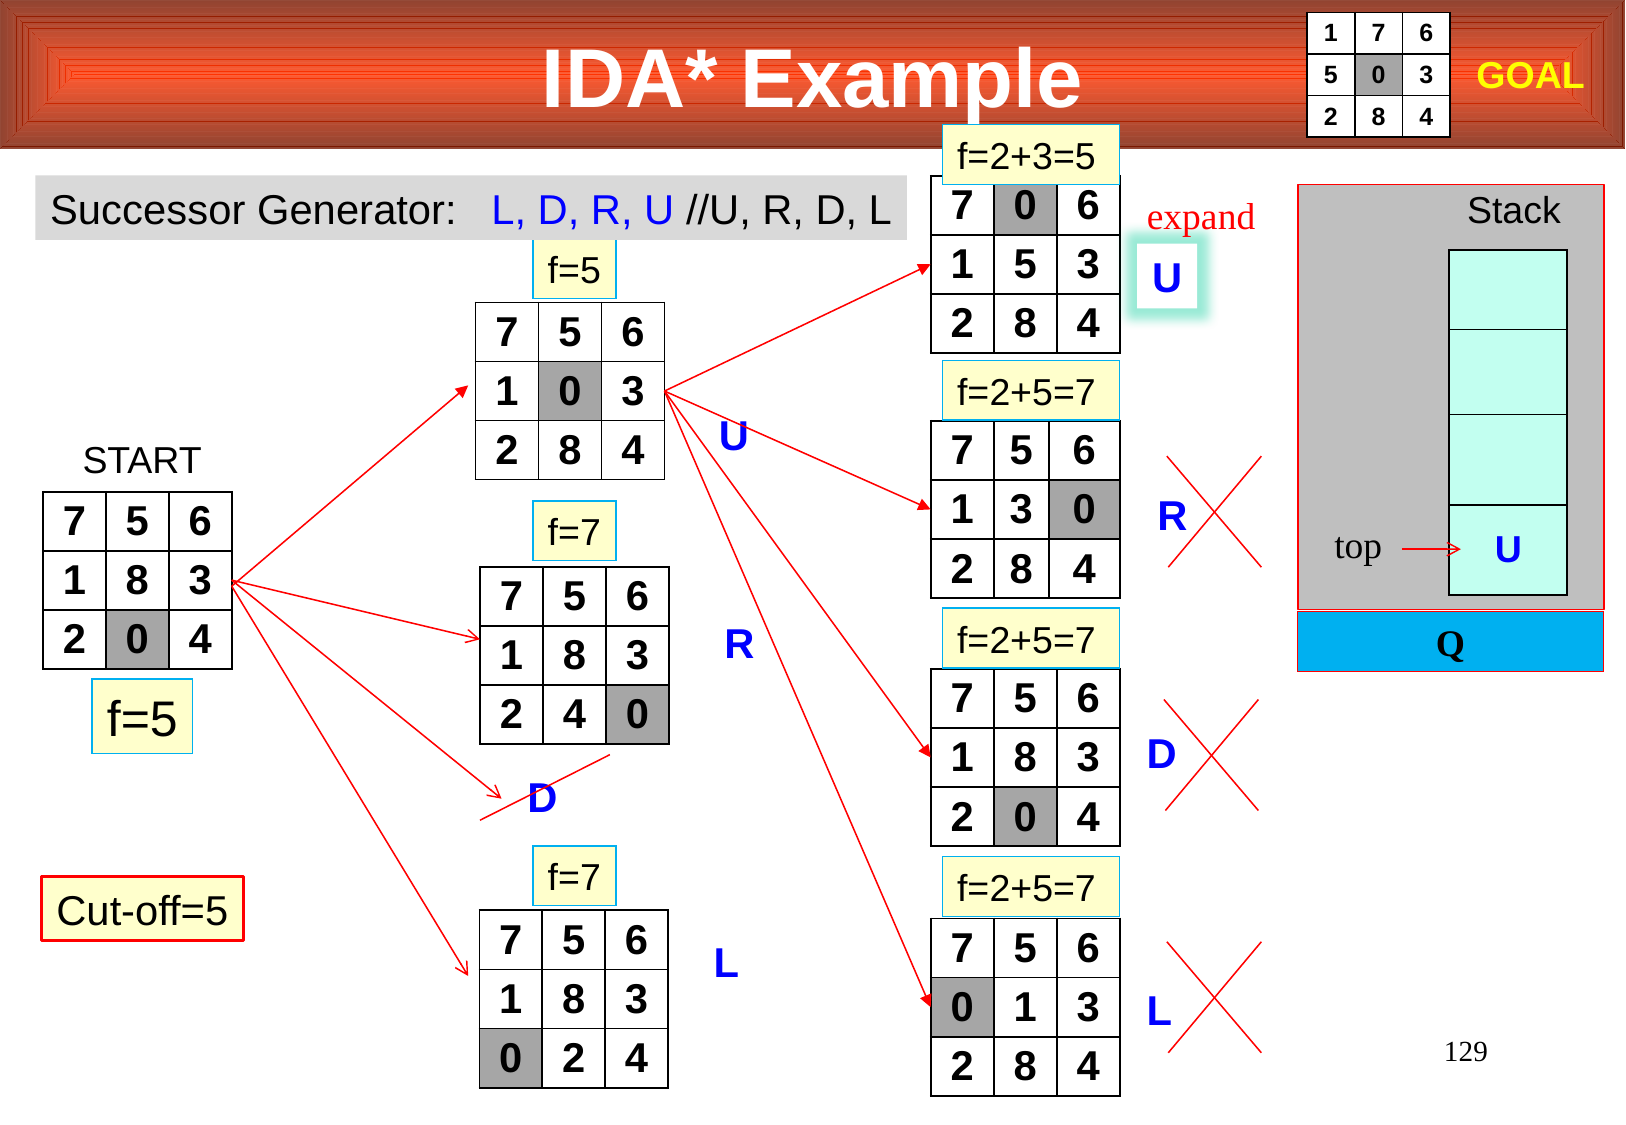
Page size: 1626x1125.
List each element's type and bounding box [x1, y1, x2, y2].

table_header [995, 185, 1056, 234]
table_header [539, 303, 601, 361]
table_cell [44, 552, 105, 609]
table_header [995, 670, 1056, 727]
table_cell [606, 970, 667, 1028]
text_box [1297, 611, 1604, 672]
table_cell [932, 978, 993, 1036]
text_box [942, 856, 1120, 917]
text_box [1131, 699, 1259, 811]
table_cell [1308, 96, 1354, 136]
table_cell [1058, 788, 1119, 845]
table_header [995, 919, 1056, 977]
table_header [1308, 13, 1354, 53]
table_cell [995, 978, 1056, 1036]
table_cell [932, 295, 993, 352]
text_box [532, 845, 616, 906]
table_header [544, 568, 605, 625]
table_cell [1450, 506, 1566, 594]
table_cell [543, 1029, 604, 1087]
table_header [543, 911, 604, 969]
table_cell [1058, 978, 1119, 1036]
table_cell [1450, 415, 1566, 504]
table_cell [107, 552, 168, 609]
table_cell [1403, 55, 1449, 95]
table_header [995, 422, 1048, 479]
table_header [481, 568, 542, 625]
table_cell [1058, 1038, 1119, 1095]
table_cell [932, 729, 993, 786]
table_cell [170, 552, 231, 609]
table_cell [1058, 295, 1119, 352]
table_cell [607, 627, 664, 684]
table_header [476, 303, 538, 361]
text_box [41, 385, 611, 977]
table_header [170, 493, 231, 550]
table_cell [995, 729, 1056, 786]
table_cell [502, 686, 542, 743]
table_header [1050, 422, 1119, 479]
table_header [1058, 919, 1119, 977]
text_box [942, 360, 1120, 421]
table_header [107, 493, 168, 550]
table_header [1058, 670, 1119, 727]
table_cell [544, 627, 605, 684]
table_cell [995, 481, 1048, 538]
table_cell [932, 540, 993, 597]
table_cell [107, 611, 168, 668]
text_box [942, 608, 1120, 668]
table_header [932, 422, 993, 479]
table_cell [602, 421, 664, 479]
text_box [1142, 455, 1262, 568]
text_box [0, 0, 1625, 185]
table_cell [932, 236, 993, 293]
table_cell [1308, 55, 1354, 95]
text_box [664, 264, 931, 1008]
table_header [1058, 185, 1119, 234]
table_cell [1356, 96, 1402, 136]
slide_number [1164, 1024, 1504, 1101]
table_header [44, 493, 105, 550]
table_header [480, 911, 541, 969]
text_box [532, 501, 616, 561]
text_box [1131, 941, 1262, 1053]
table_cell [480, 1029, 541, 1087]
table_cell [1058, 236, 1119, 293]
table_cell [480, 970, 541, 1028]
table_header [932, 177, 993, 234]
table_cell [539, 362, 601, 420]
table_header [1356, 13, 1402, 53]
table_cell [539, 421, 601, 479]
table_cell [502, 627, 542, 684]
table_cell [44, 611, 105, 668]
table_cell [476, 362, 538, 420]
table_cell [995, 236, 1056, 293]
table_header [932, 670, 993, 727]
text_box [35, 175, 907, 299]
table_header [1450, 251, 1566, 329]
table_cell [1403, 96, 1449, 136]
table_cell [1356, 55, 1402, 95]
table_cell [932, 788, 993, 845]
table_header [606, 911, 664, 969]
table_cell [544, 686, 605, 743]
table_header [607, 568, 664, 625]
table_cell [1058, 729, 1119, 786]
table_cell [995, 540, 1048, 597]
table_cell [607, 686, 664, 743]
text_box [1132, 184, 1271, 309]
table_cell [602, 362, 664, 420]
table_cell [476, 421, 538, 479]
table_cell [932, 481, 993, 538]
table_cell [995, 295, 1056, 352]
table_header [602, 303, 664, 361]
table_cell [995, 788, 1056, 845]
table_cell [1050, 481, 1119, 538]
text_box [1297, 178, 1604, 610]
table_cell [1050, 540, 1119, 597]
text_box [67, 428, 217, 489]
table_cell [932, 1038, 993, 1095]
table_cell [170, 611, 231, 668]
text_box [92, 678, 193, 754]
table_header [932, 919, 993, 977]
table_cell [606, 1029, 667, 1087]
table_header [1403, 13, 1449, 53]
table_cell [543, 970, 604, 1028]
table_cell [1450, 330, 1566, 414]
table_cell [995, 1038, 1056, 1095]
